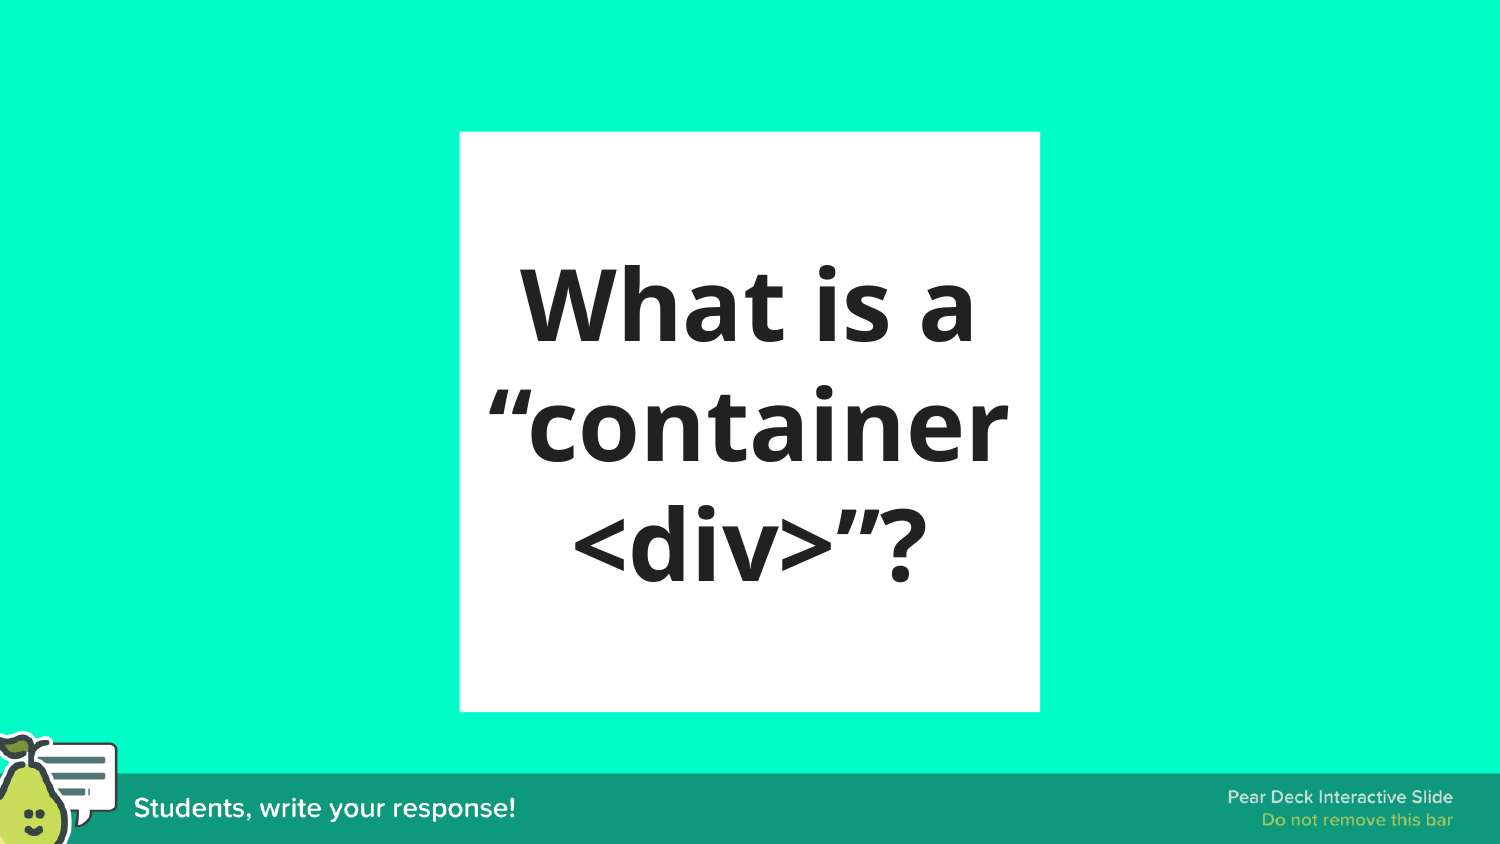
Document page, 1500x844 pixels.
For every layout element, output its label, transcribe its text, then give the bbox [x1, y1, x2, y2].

picture [0, 726, 1500, 844]
title What is a “container <div>”? [459, 131, 1041, 713]
